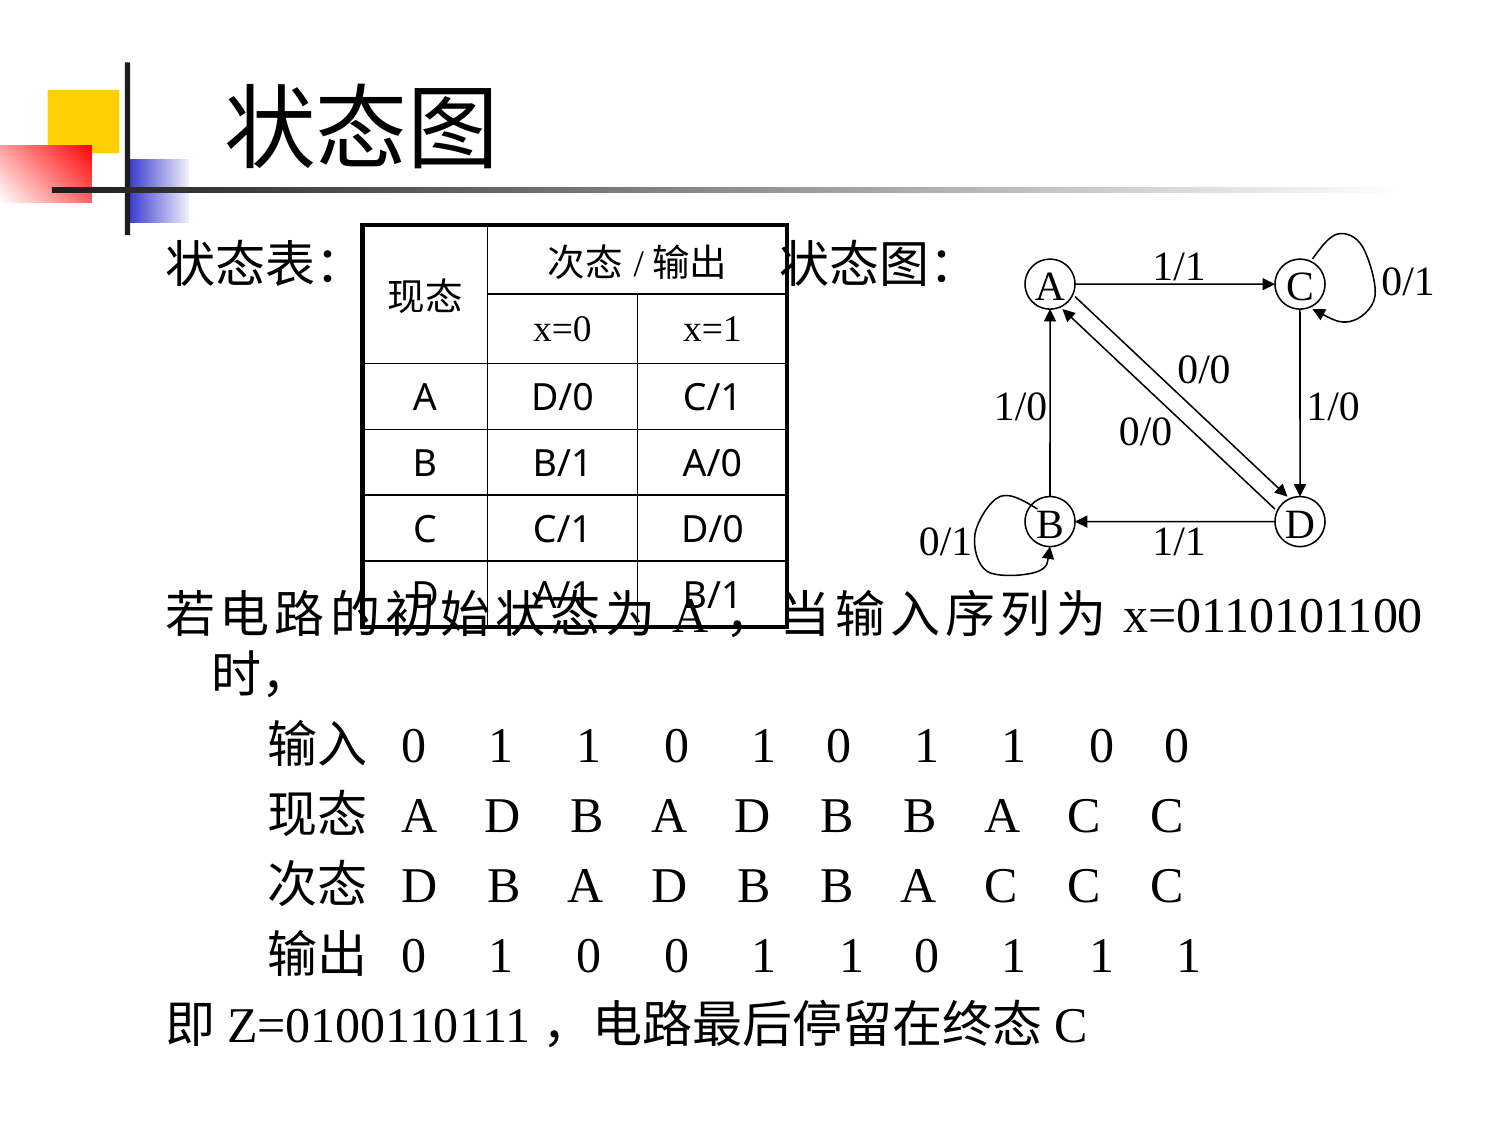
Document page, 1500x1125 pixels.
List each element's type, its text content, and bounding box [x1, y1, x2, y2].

table_cell A/0 [638, 430, 785, 494]
list 状态表： 状态图： 若电路的初始状态为A，当输入序列为x=0110101100时， 输入 0 1 1 0 1 0 1 1 0 0 现态 A D B A D B B A C C 次态 D B A D B B A C C C 输出 0 1 0 0 1 1 0 1 1 1 即Z=0100110111，电路最后停留在终态C [75, 224, 1450, 1025]
table_cell C [365, 496, 487, 560]
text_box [903, 212, 1451, 579]
table_cell B [365, 430, 487, 494]
table_cell D/0 [638, 496, 785, 560]
table_header 次态/输出 [488, 227, 785, 293]
title 状态图 [209, 87, 1488, 188]
table_cell A/1 [488, 562, 637, 625]
table_header 现态 [365, 227, 487, 363]
table_cell x=1 [638, 295, 785, 363]
table_cell C/1 [488, 496, 637, 560]
table_cell B/1 [488, 430, 637, 494]
table_cell D [365, 562, 487, 625]
table_cell D/0 [488, 364, 637, 429]
table_cell x=0 [488, 295, 637, 363]
table_cell B/1 [638, 562, 785, 625]
table_cell C/1 [638, 364, 785, 429]
table_cell A [365, 364, 487, 429]
